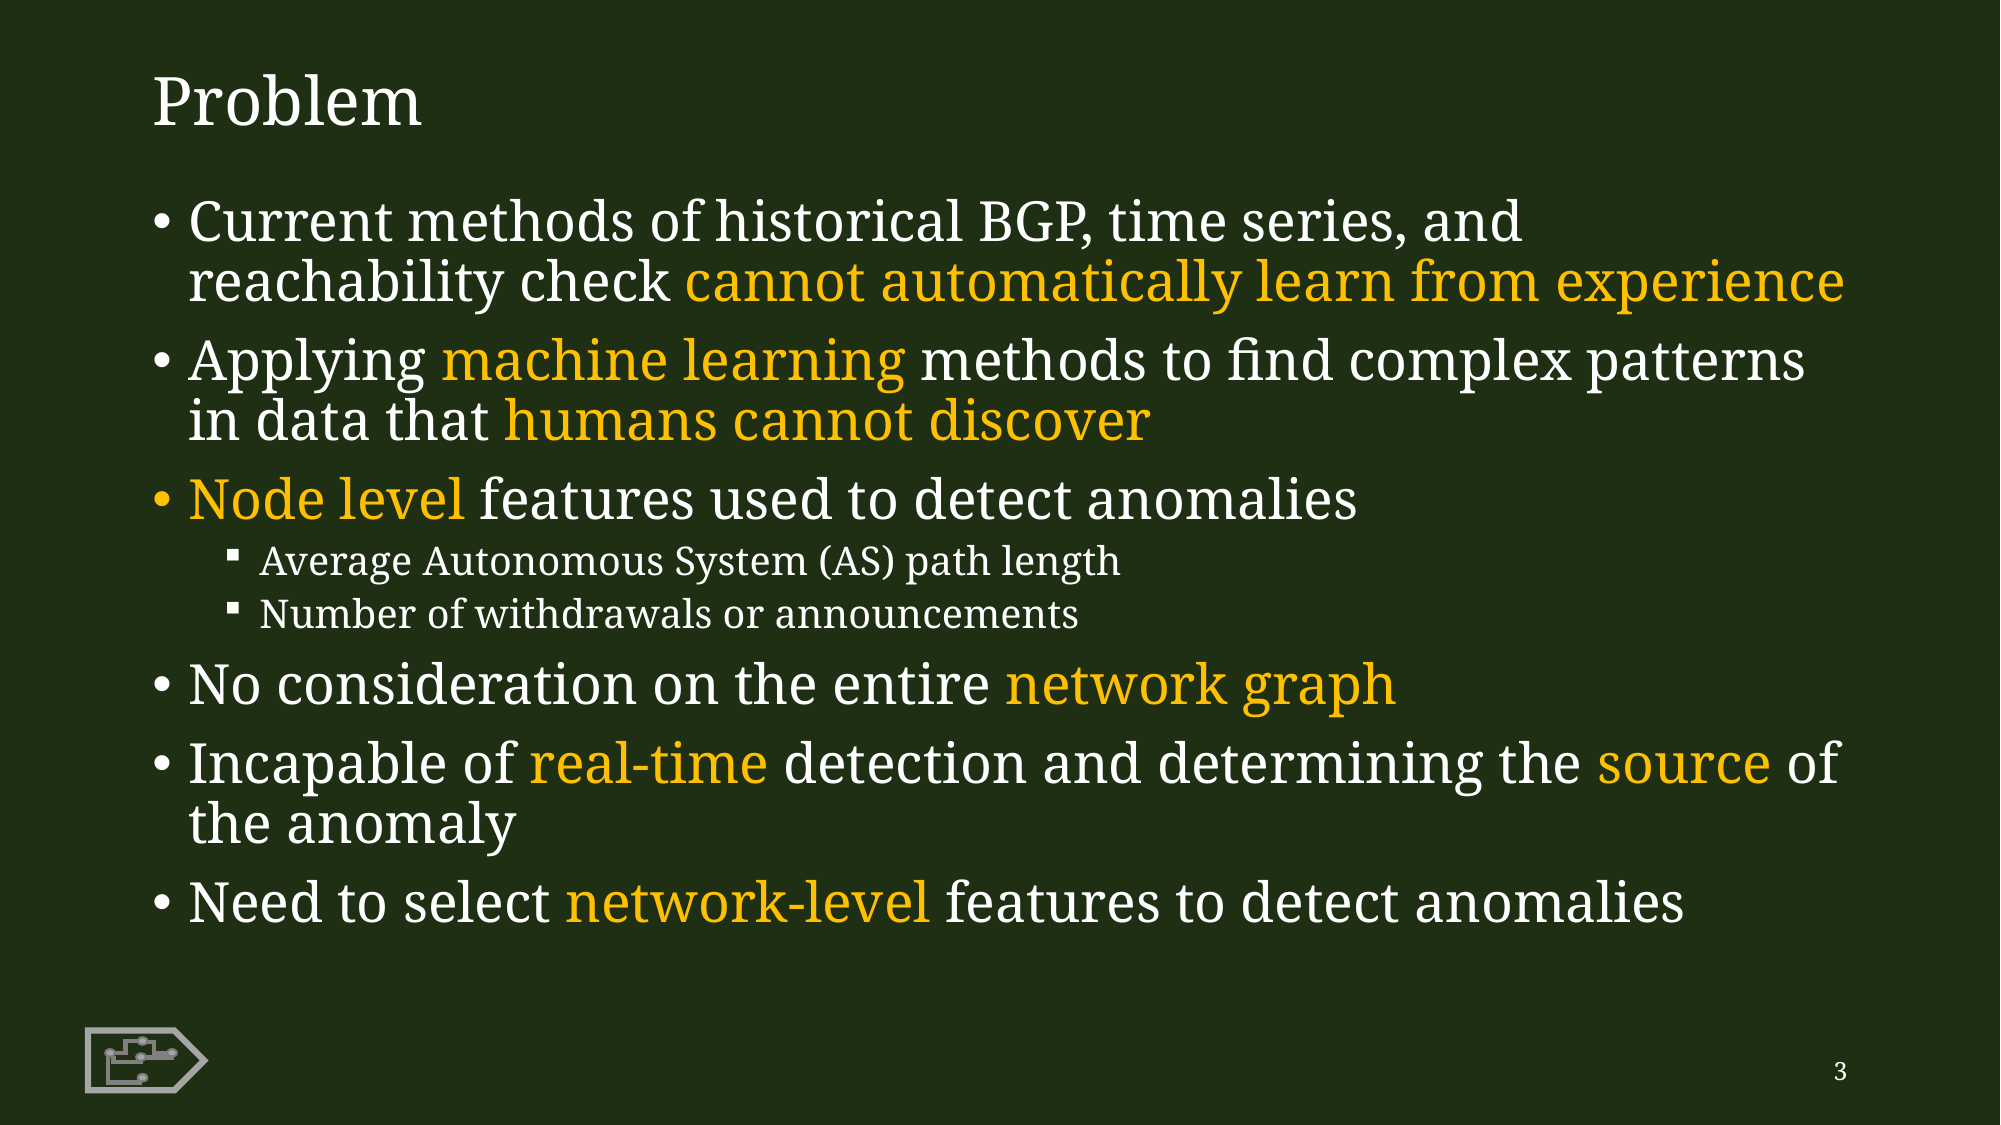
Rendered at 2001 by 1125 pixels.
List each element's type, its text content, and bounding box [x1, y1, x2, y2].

title Problem [137, 59, 1863, 148]
slide_number 3 [1412, 1042, 1863, 1103]
list Current methods of historical BGP, time series, and reachability check cannot automatically learn from experience Applying machine learning methods to find complex patterns in data that humans cannot discover Node level features used to detect anomalies Average Autonomous System (AS) path length Number of withdrawals or announcements No consideration on the entire network graph Incapable of real-time detection and determining the source of the anomaly Need to select network-level features to detect anomalies [137, 186, 1863, 1004]
